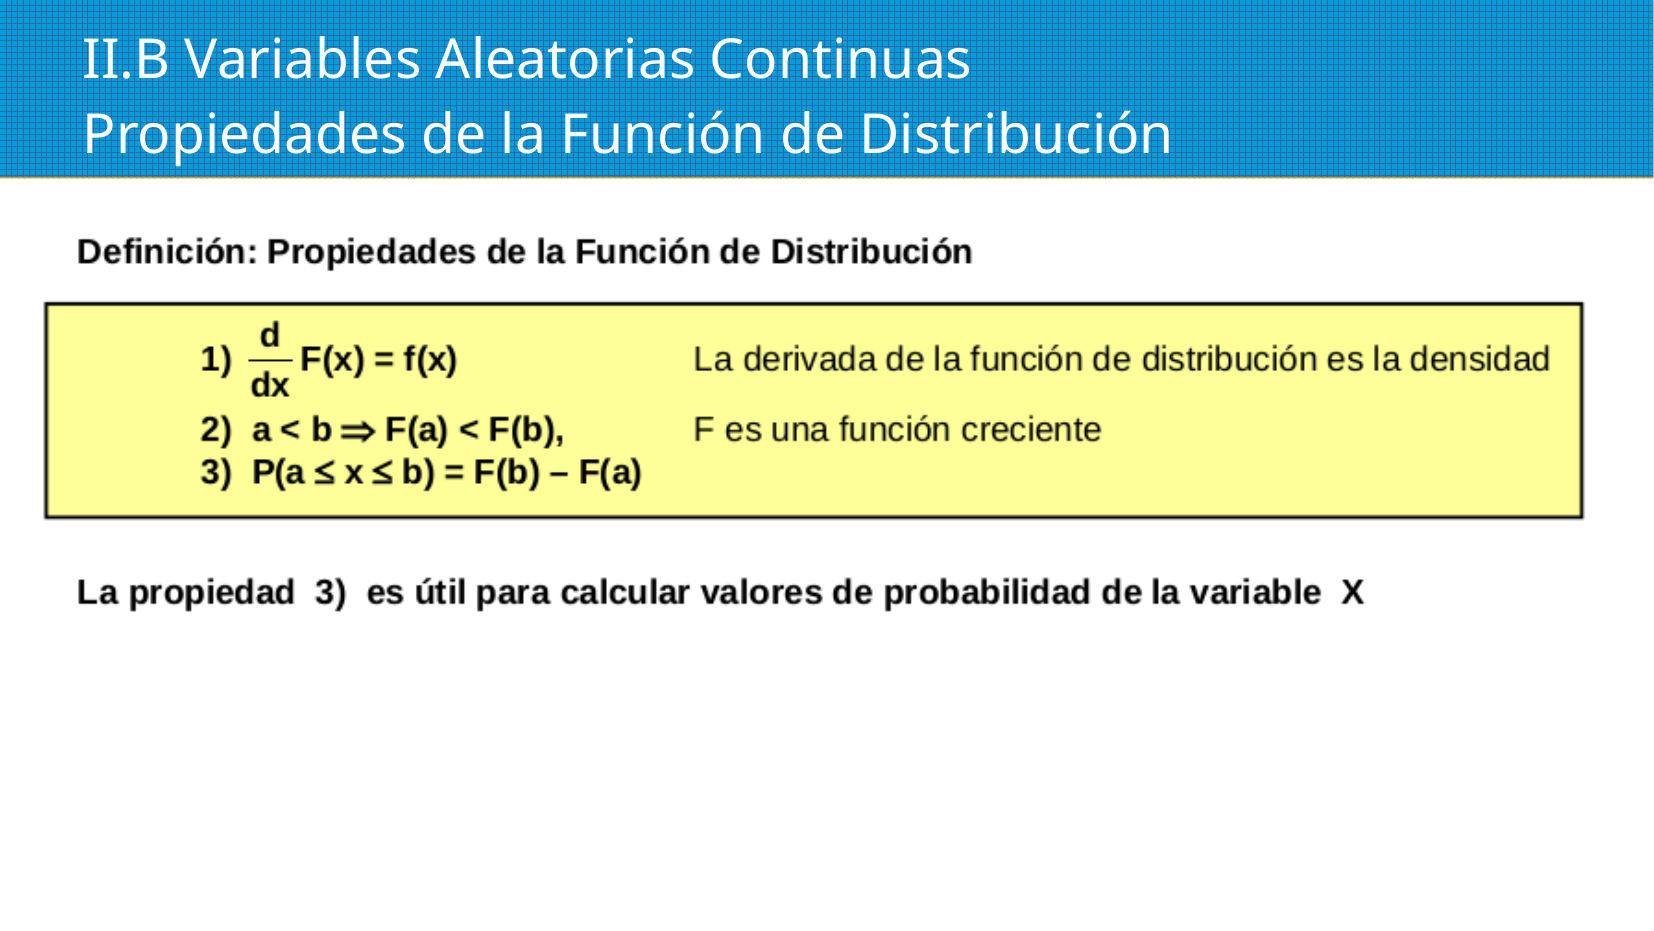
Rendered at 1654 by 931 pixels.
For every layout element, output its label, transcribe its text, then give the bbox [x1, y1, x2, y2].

text_box II.B Variables Aleatorias Continuas Propiedades de la Función de Distribución [82, 14, 1571, 171]
picture [0, 179, 1654, 931]
